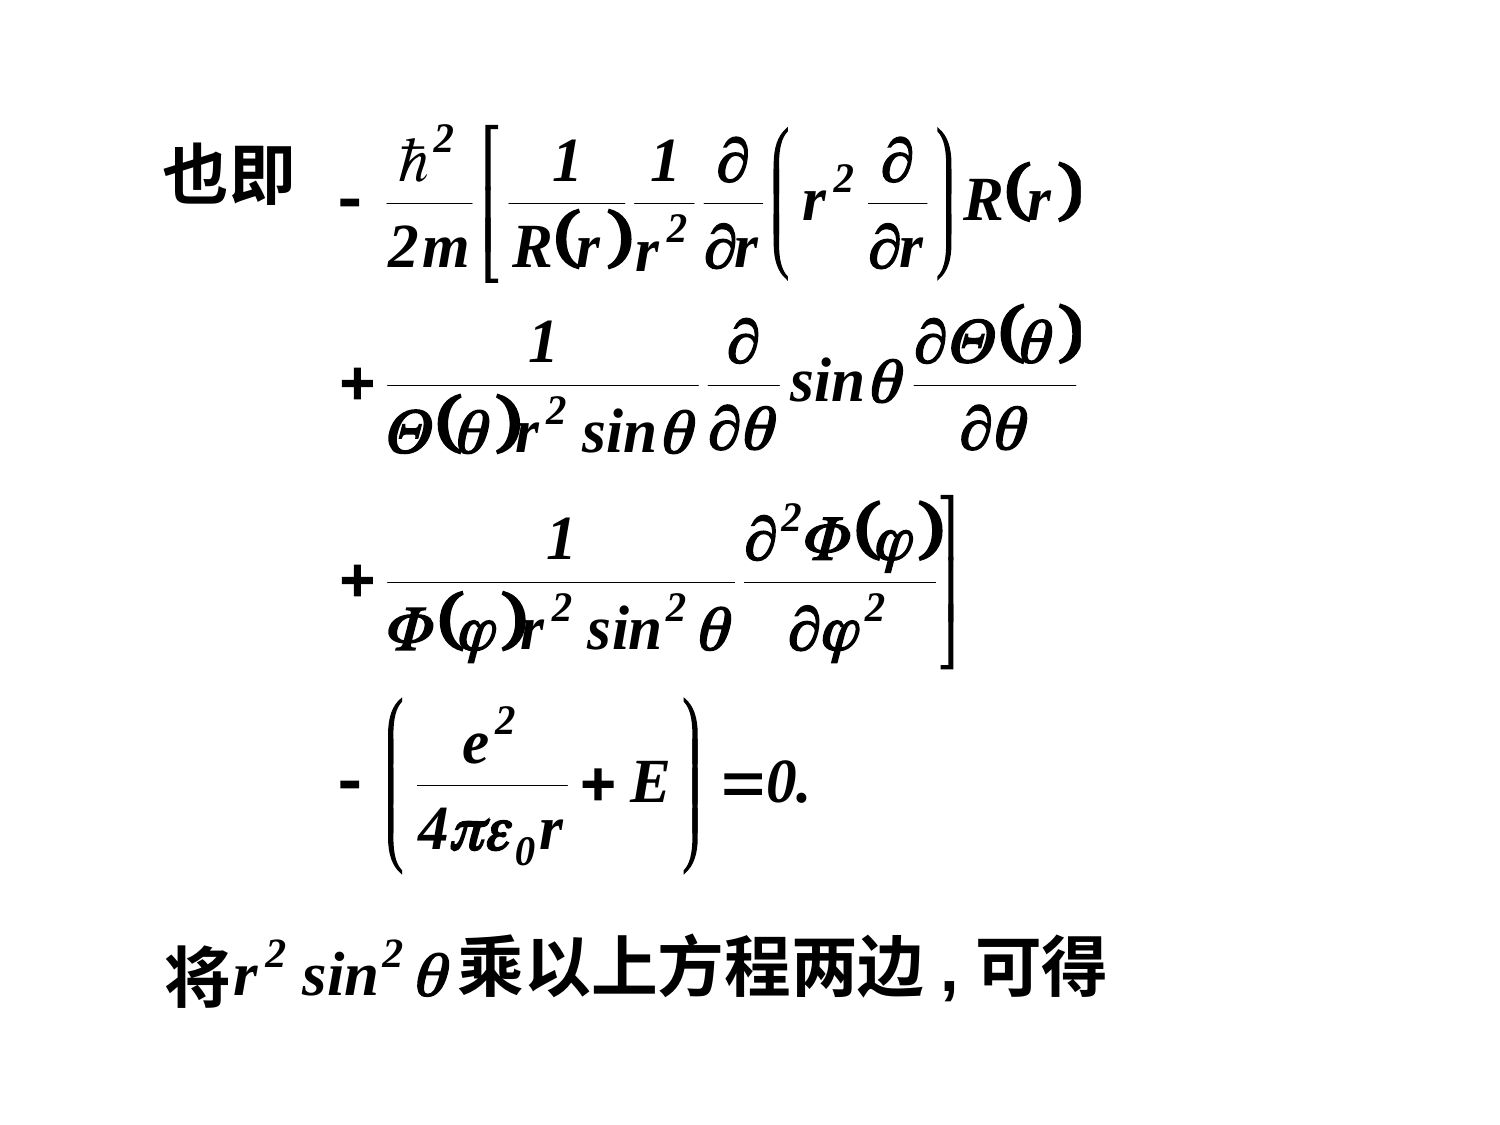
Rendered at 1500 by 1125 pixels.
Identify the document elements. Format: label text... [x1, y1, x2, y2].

text_box 乘以上方程两边,可得 [442, 917, 1223, 1012]
text_box 将 [149, 928, 262, 1024]
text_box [229, 928, 457, 1002]
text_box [336, 113, 1081, 879]
text_box 也即 [147, 125, 331, 221]
